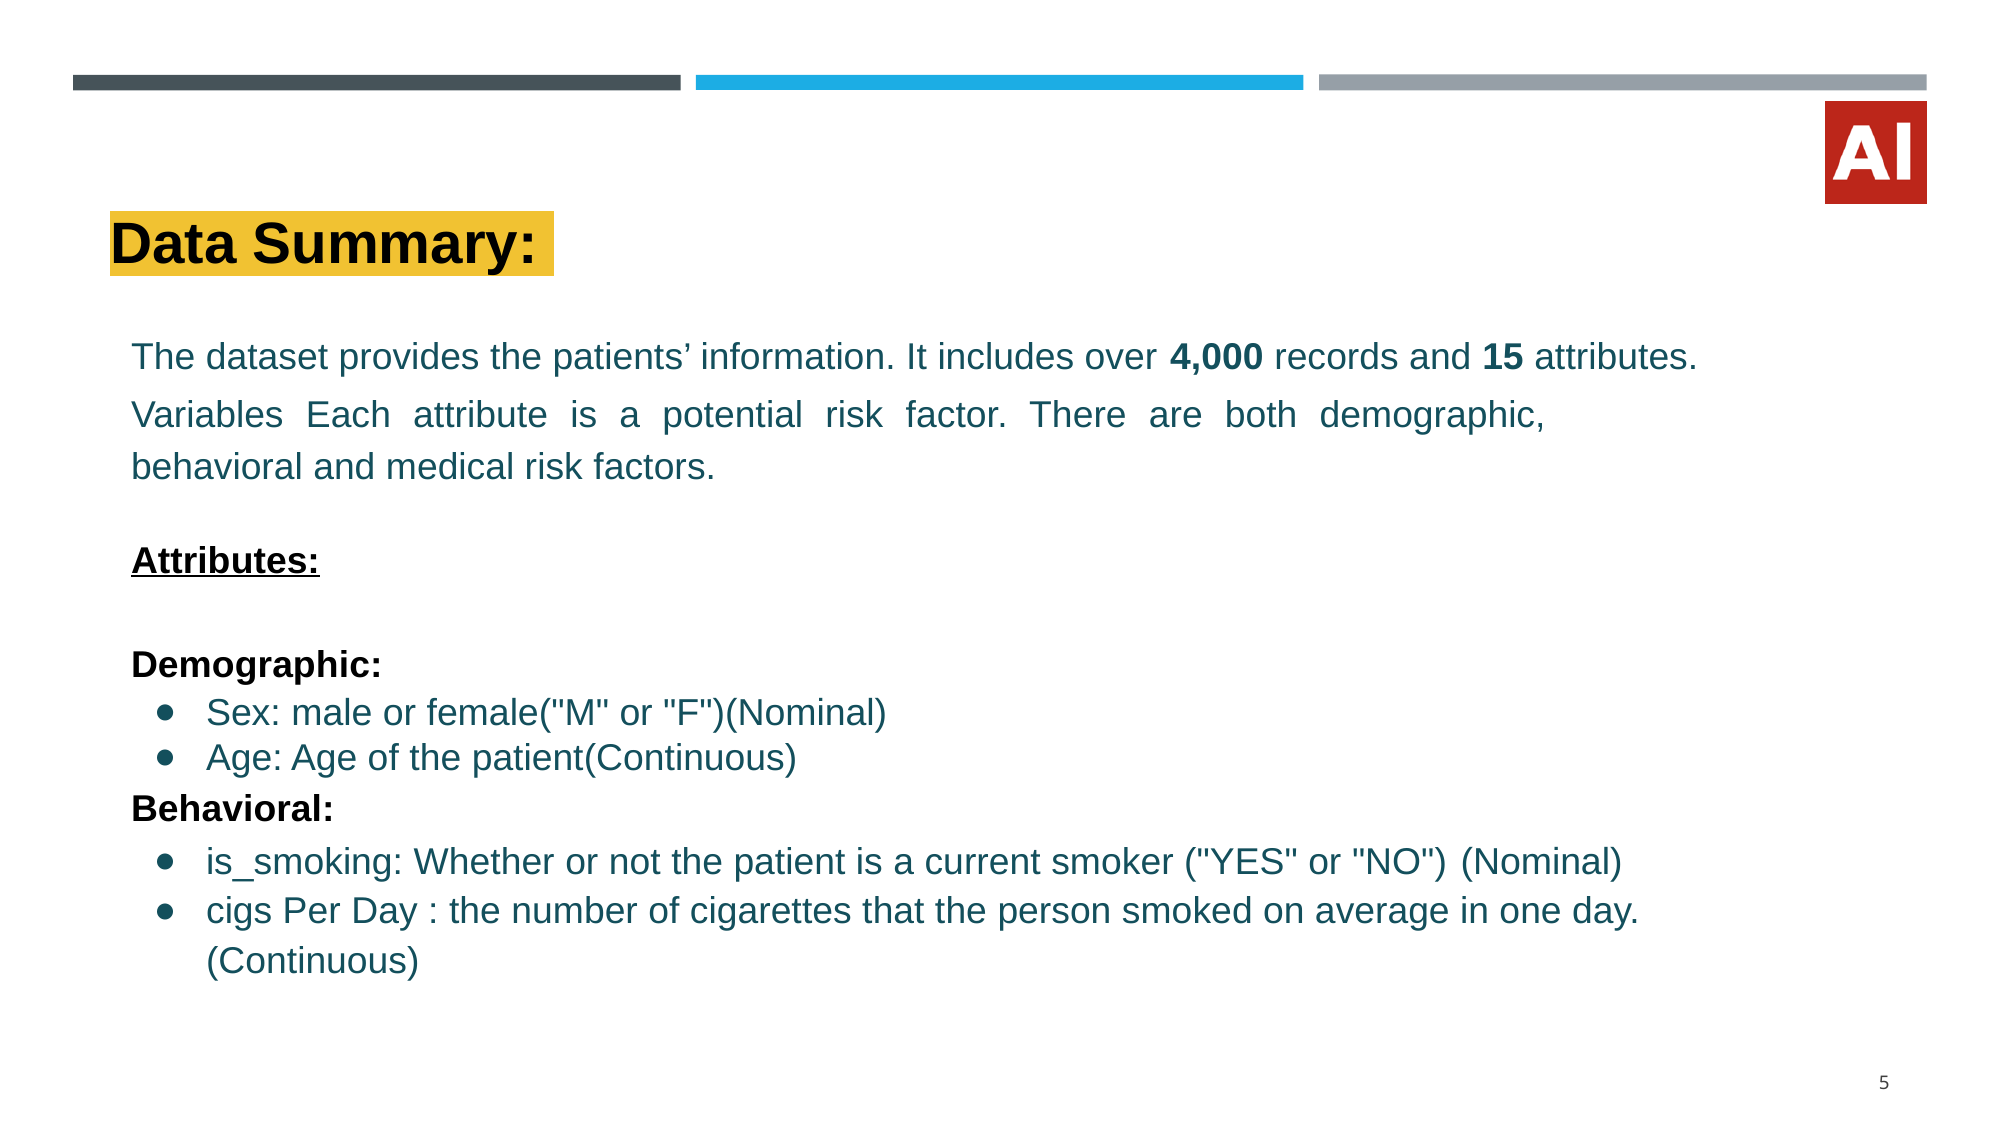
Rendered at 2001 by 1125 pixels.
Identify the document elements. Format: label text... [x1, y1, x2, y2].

title Data Summary: [95, 115, 1905, 283]
text_box The dataset provides the patients’ information. It includes over 4,000 records and 15 attributes. Variables Each attribute is a potential risk factor. There are both demographic, behavioral and medical risk factors. Attributes: Demographic: Sex: male or female("M" or "F")(Nominal) Age: Age of the patient(Continuous) Behavioral: is_smoking: Whether or not the patient is a current smoker ("YES" or "NO") (Nominal) cigs Per Day : the number of cigarettes that the person smoked on average in one day. (Continuous) [116, 316, 1788, 1034]
picture [1825, 101, 1927, 204]
slide_number ‹#› [1732, 1053, 1905, 1114]
